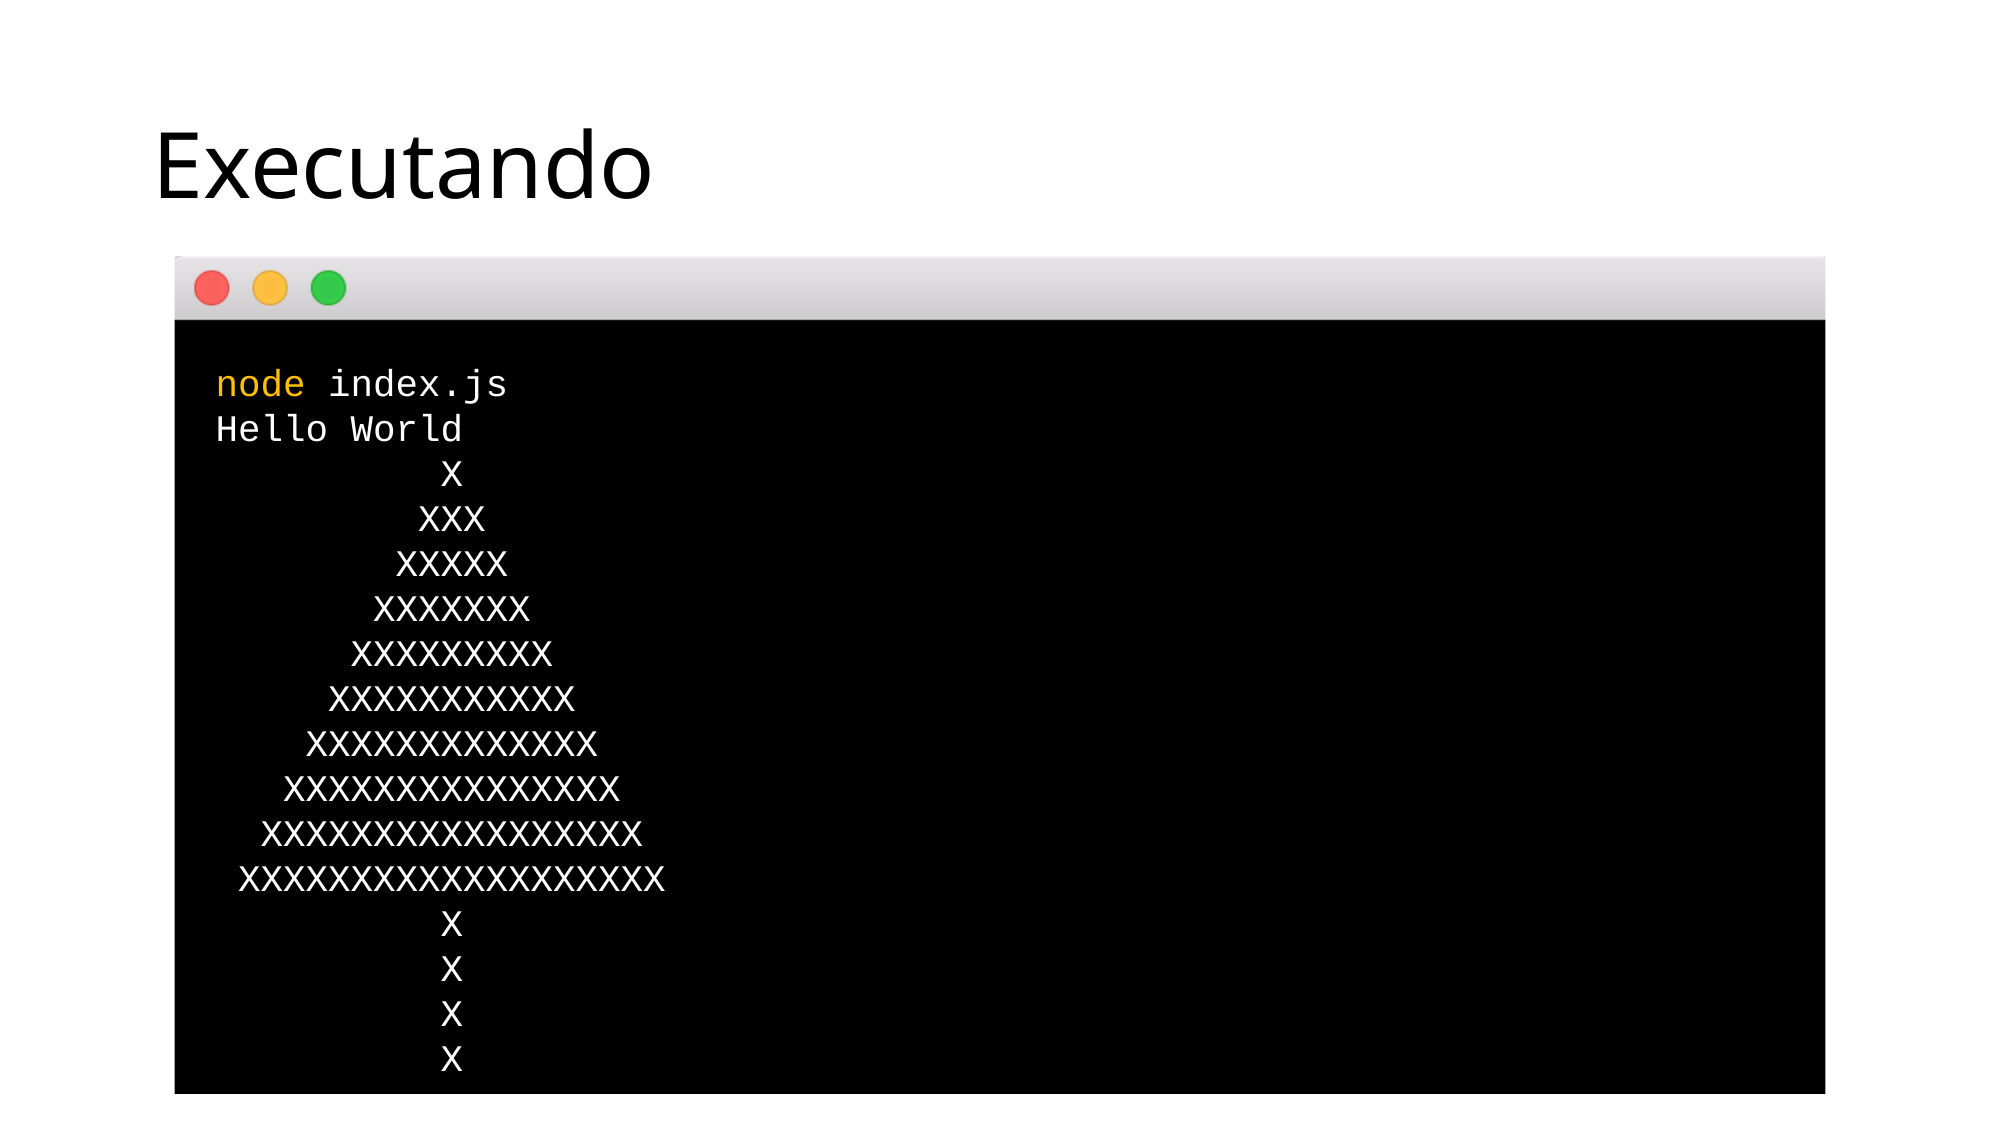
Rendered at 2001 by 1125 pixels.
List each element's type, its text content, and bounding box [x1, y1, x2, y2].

picture [174, 256, 1826, 1094]
title Executando [137, 59, 1863, 278]
